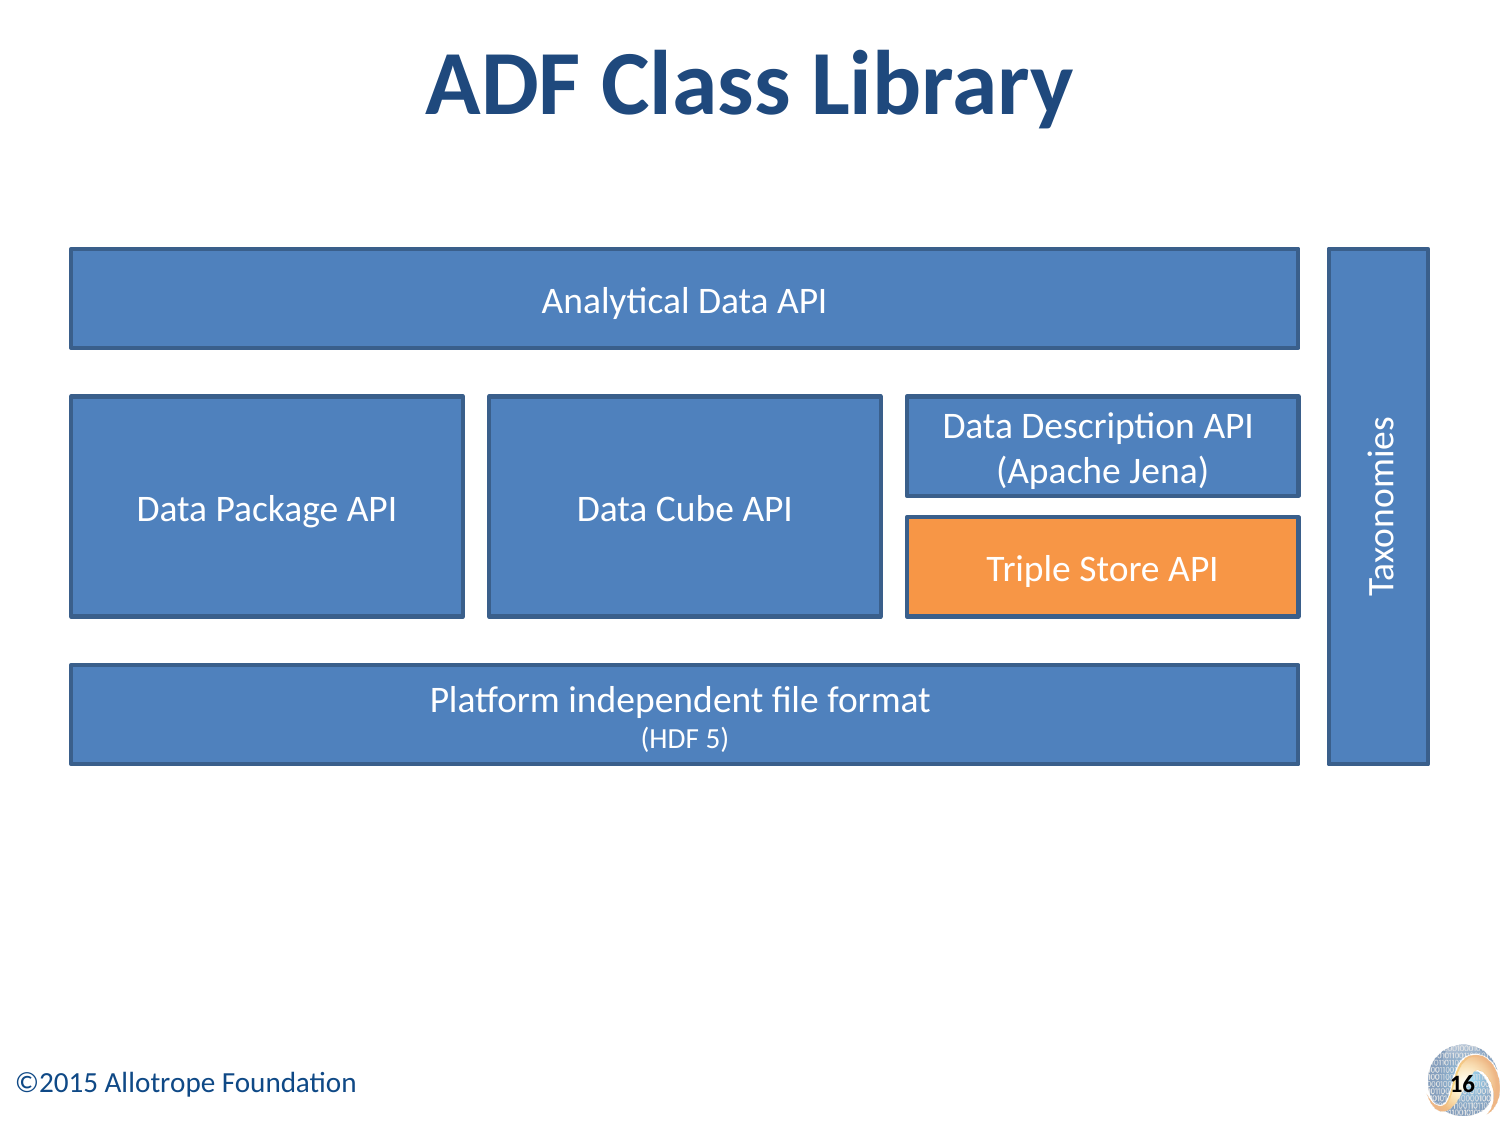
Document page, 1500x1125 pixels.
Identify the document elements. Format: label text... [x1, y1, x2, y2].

title ADF Class Library [75, 1, 1425, 154]
text_box Data Description API (Apache Jena) [905, 394, 1301, 498]
text_box Data Cube API [487, 394, 883, 619]
text_box Triple Store API [905, 515, 1301, 619]
text_box Data Package API [69, 394, 465, 619]
text_box Taxonomies [1327, 247, 1430, 766]
text_box Platform independent file format (HDF 5) [69, 663, 1300, 766]
text_box Analytical Data API [69, 247, 1300, 350]
slide_number 16 [1425, 1042, 1500, 1123]
